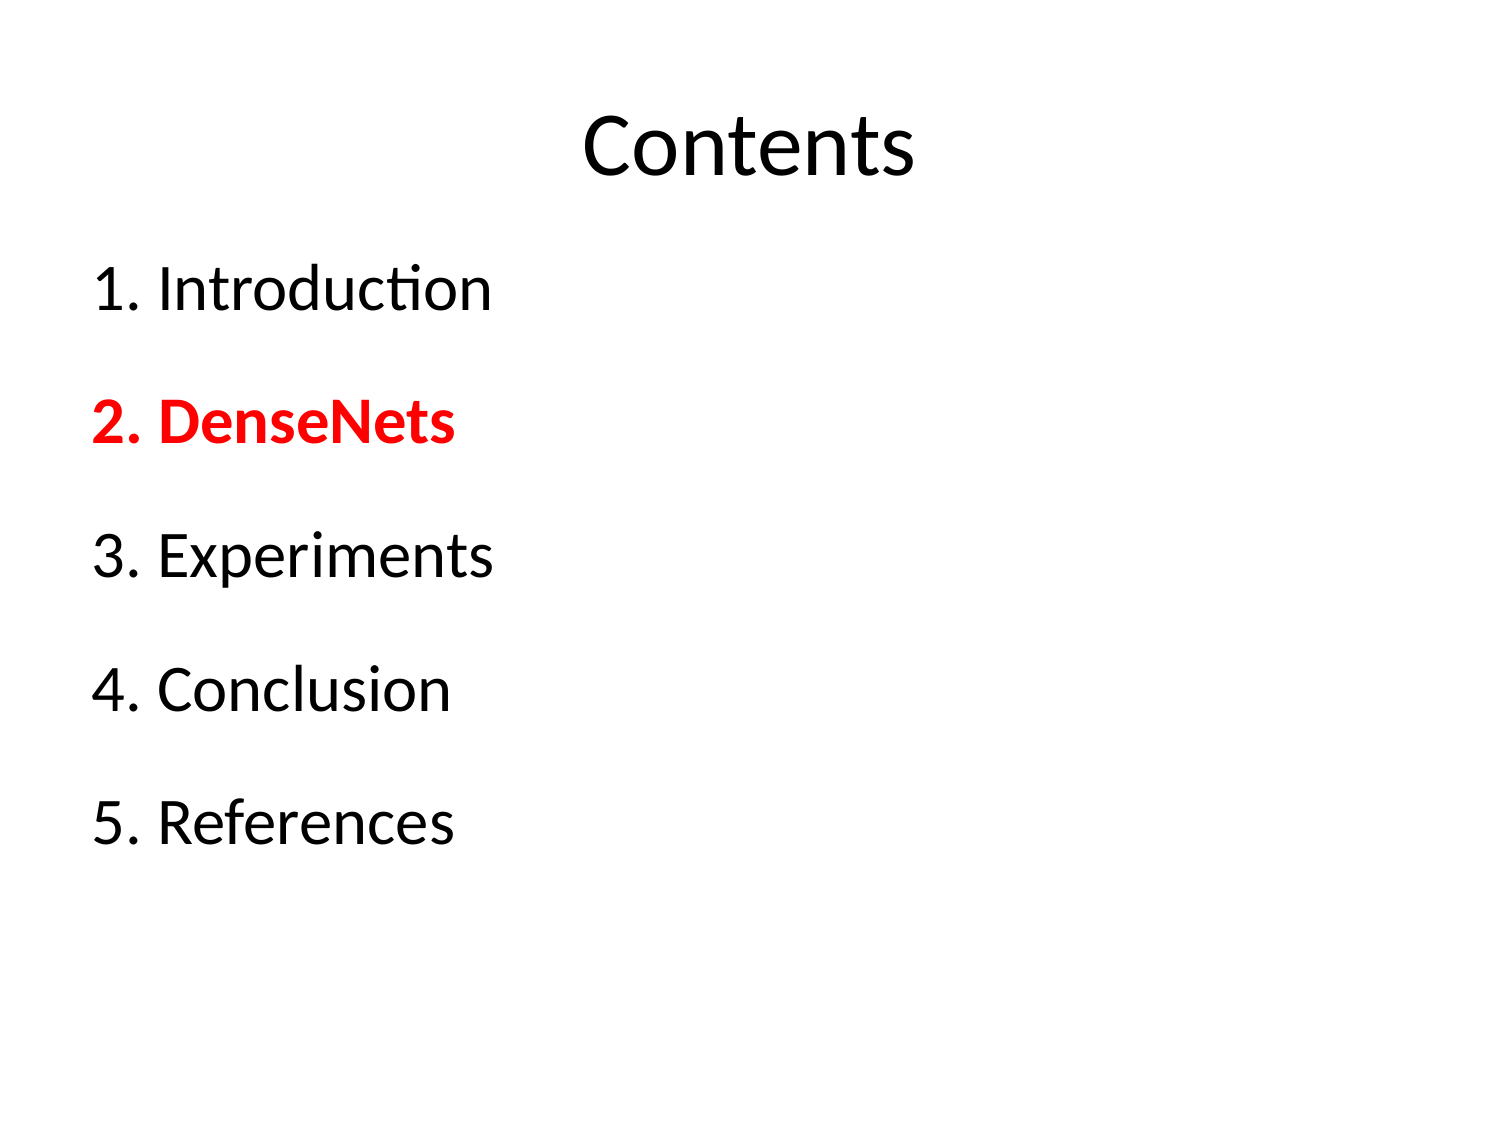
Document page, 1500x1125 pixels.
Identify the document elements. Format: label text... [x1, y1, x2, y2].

title Contents [75, 45, 1425, 233]
list 1. Introduction 2. DenseNets 3. Experiments 4. Conclusion 5. References [76, 196, 1427, 1016]
